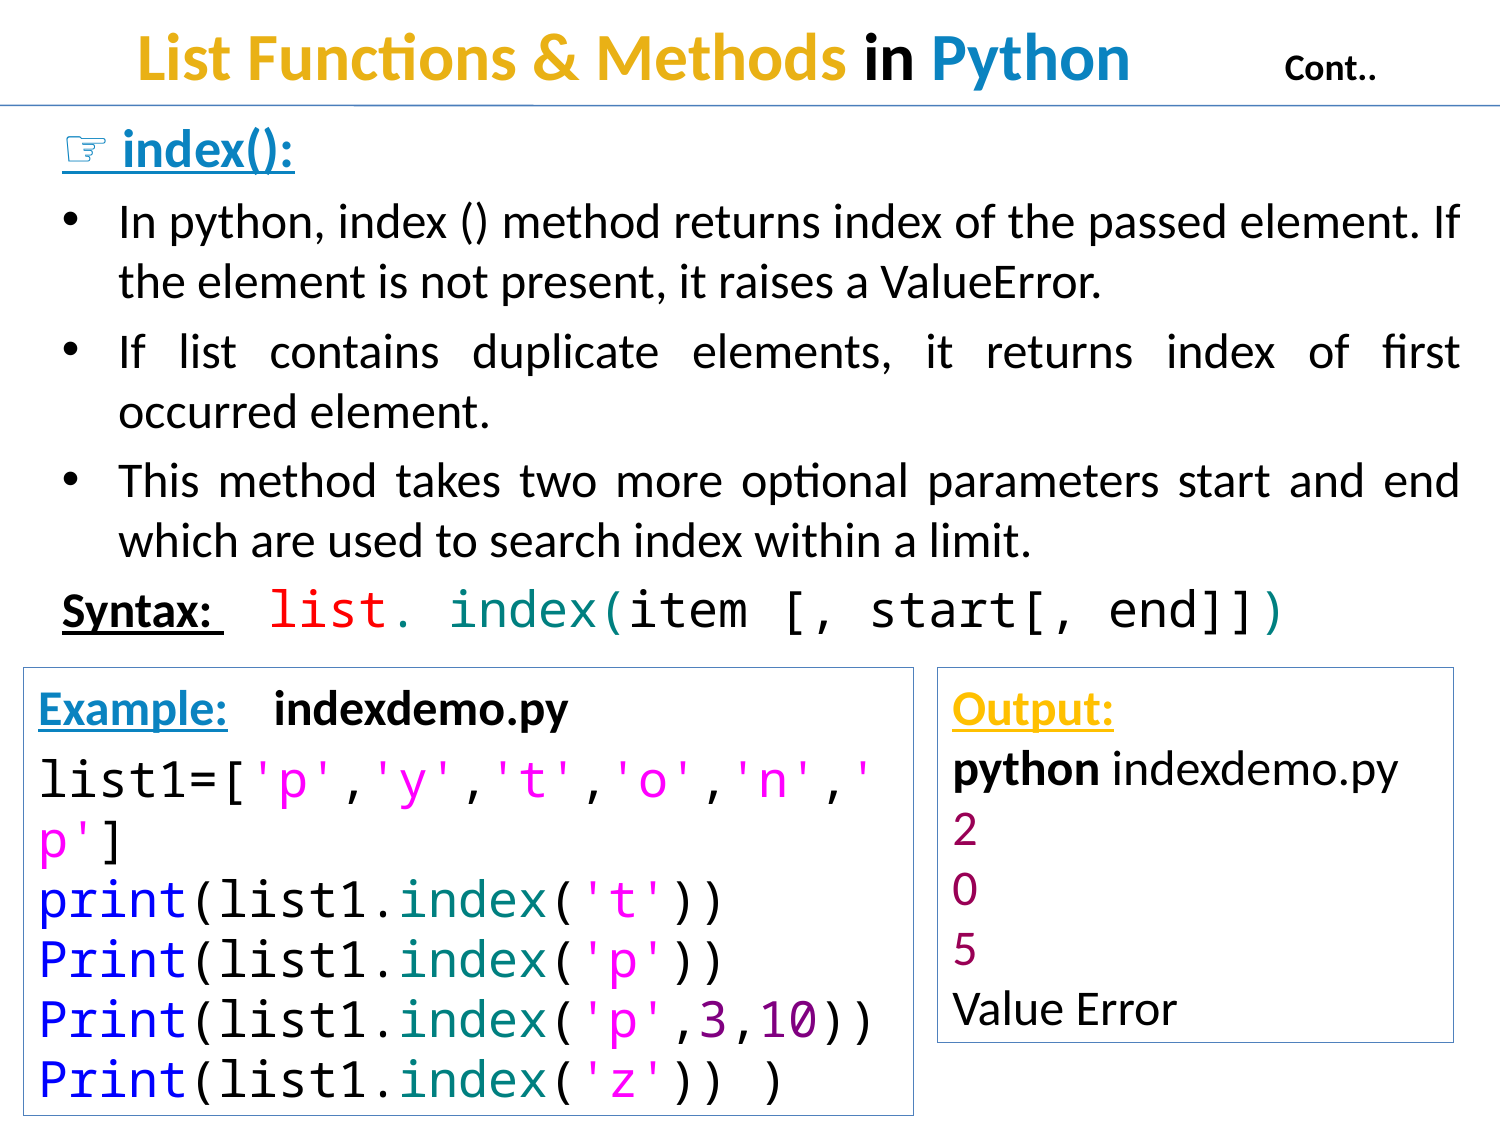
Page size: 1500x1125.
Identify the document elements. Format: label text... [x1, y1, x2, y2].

text_box Output: python indexdemo.py 2 0 5 Value Error [937, 667, 1454, 1043]
list ☞ index(): In python, index () method returns index of the passed element. If the element is not present, it raises a ValueError. If list contains duplicate elements, it returns index of first occurred element. This method takes two more optional parameters start and end which are used to search index within a limit. Syntax: list. index(item [, start[, end]]) [46, 113, 1477, 1067]
text_box Example: indexdemo.py list1=['p','y','t','o','n','p'] print(list1.index('t')) Print(list1.index('p')) Print(list1.index('p',3,10)) Print(list1.index('z')) ) [23, 667, 914, 1116]
title List Functions & Methods in Python Cont.. [75, 0, 1425, 103]
